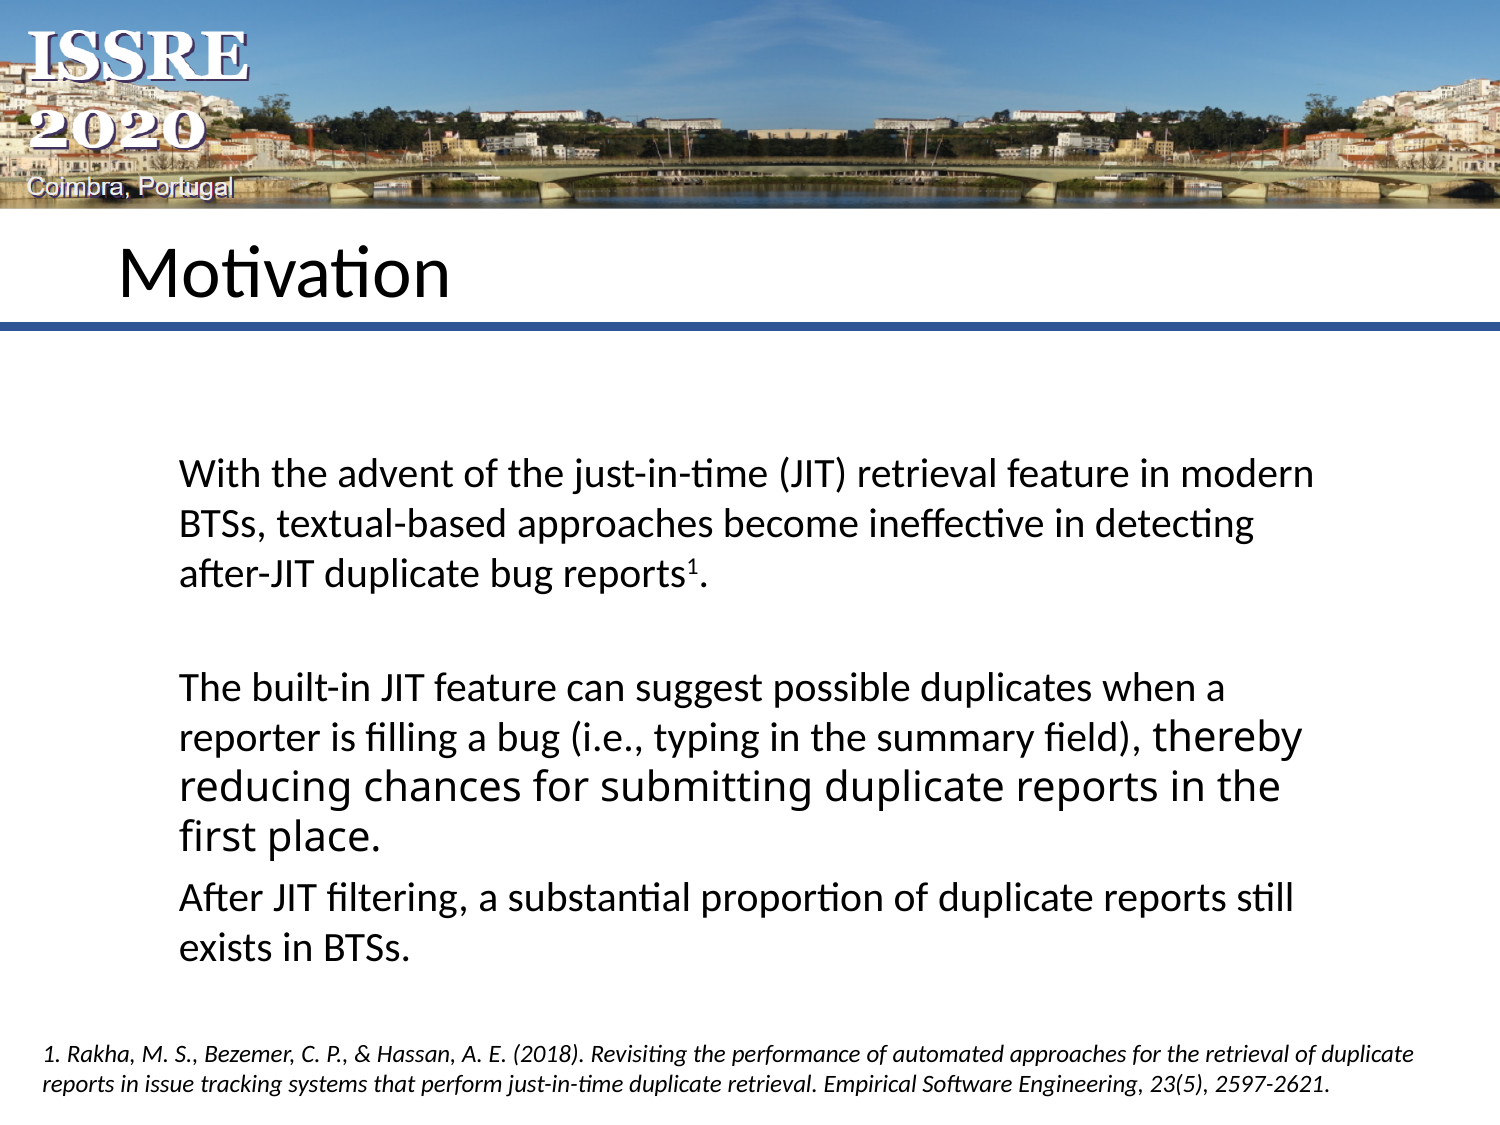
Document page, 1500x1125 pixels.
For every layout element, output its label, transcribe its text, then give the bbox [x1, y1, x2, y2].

text_box 1. Rakha, M. S., Bezemer, C. P., & Hassan, A. E. (2018). Revisiting the performance of automated approaches for the retrieval of duplicate reports in issue tracking systems that perform just-in-time duplicate retrieval. Empirical Software Engineering, 23(5), 2597-2621. [27, 1029, 1450, 1105]
text_box After JIT filtering, a substantial proportion of duplicate reports still exists in BTSs. [164, 862, 1336, 978]
text_box Motivation [103, 214, 872, 320]
text_box The built-in JIT feature can suggest possible duplicates when a reporter is filling a bug (i.e., typing in the summary field), thereby reducing chances for submitting duplicate reports in the first place. [164, 652, 1336, 862]
text_box With the advent of the just-in-time (JIT) retrieval feature in modern BTSs, textual-based approaches become ineffective in detecting after-JIT duplicate bug reports1. [164, 437, 1336, 603]
picture [0, 0, 1500, 209]
